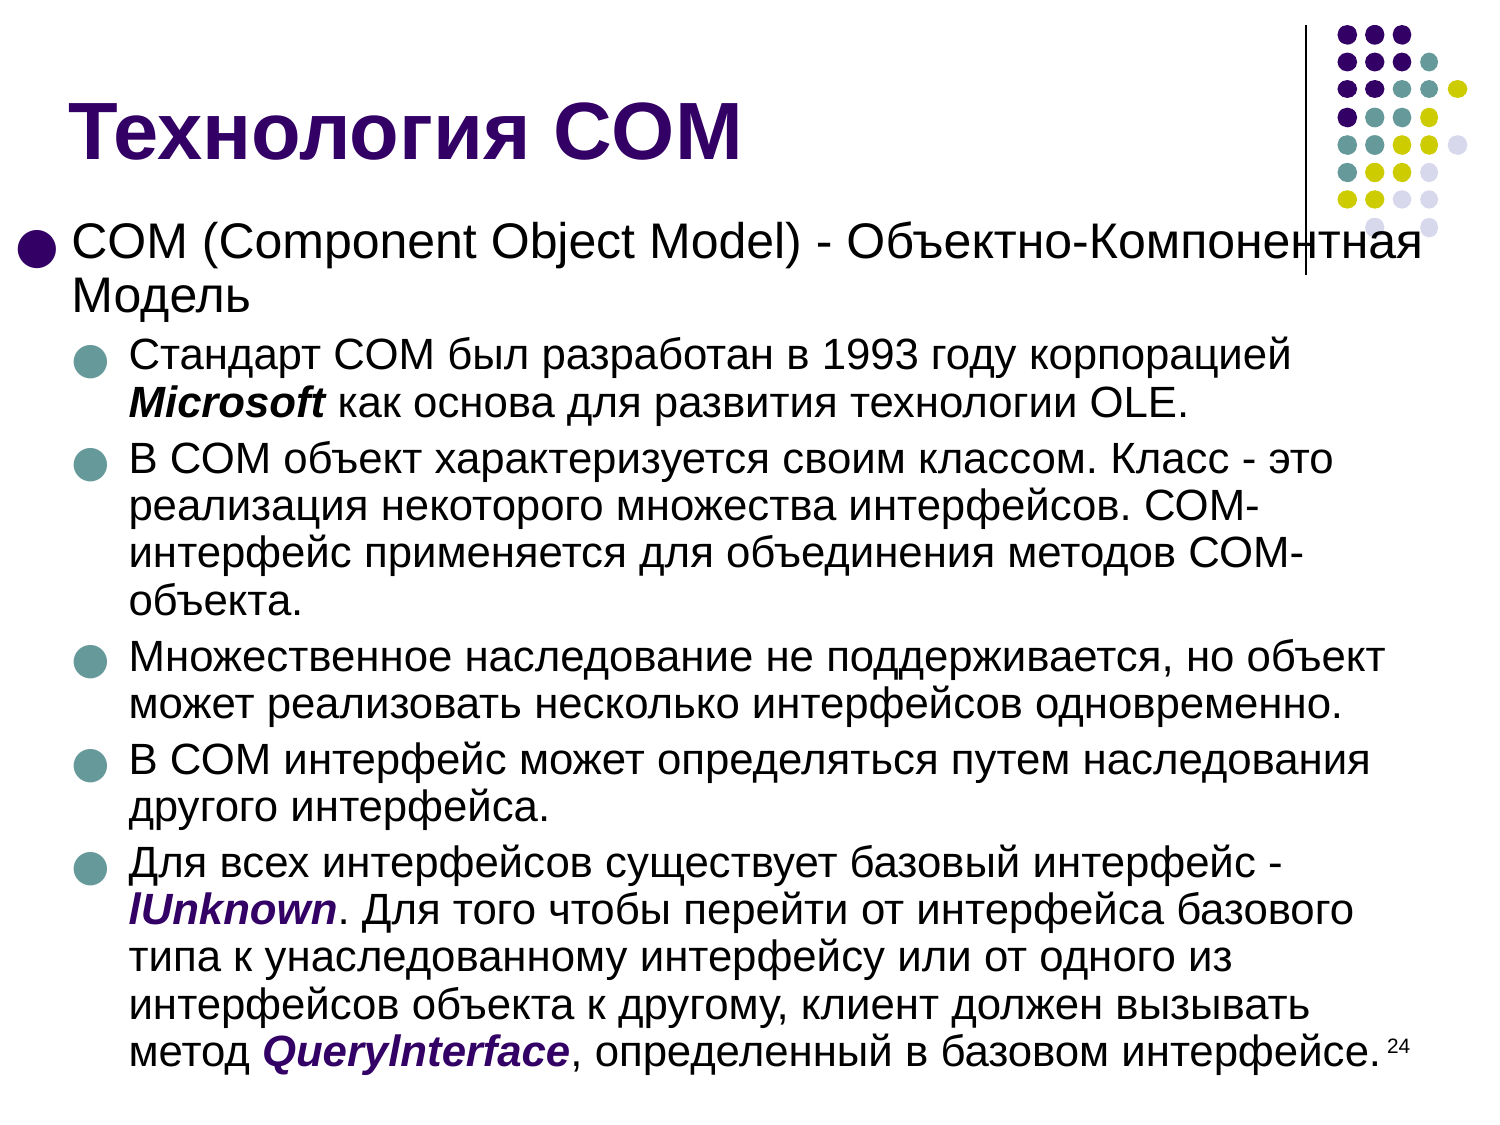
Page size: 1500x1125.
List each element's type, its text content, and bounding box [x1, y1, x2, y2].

text_box ‹#› [1074, 1059, 1425, 1100]
title Технология COM [53, 31, 1291, 184]
list COM (Component Object Model) - Объектно-Компонентная Модель Стандарт COM был разработан в 1993 году корпорацией Microsoft как основа для развития технологии OLE. В СОМ объект характеризуется своим классом. Класс - это реализация некоторого множества интерфейсов. СОМ-интерфейс применяется для объединения методов СОМ-объекта. Множественное наследование не поддерживается, но объект может реализовать несколько интерфейсов одновременно. В СОМ интерфейс может определяться путем наследования другого интерфейса. Для всех интерфейсов существует базовый интерфейс - lUnknown. Для того чтобы перейти от интерфейса базового типа к унаследованному интерфейсу или от одного из интерфейсов объекта к другому, клиент должен вызывать метод Querylnterface, определенный в базовом интерфейсе. [0, 208, 1459, 1059]
